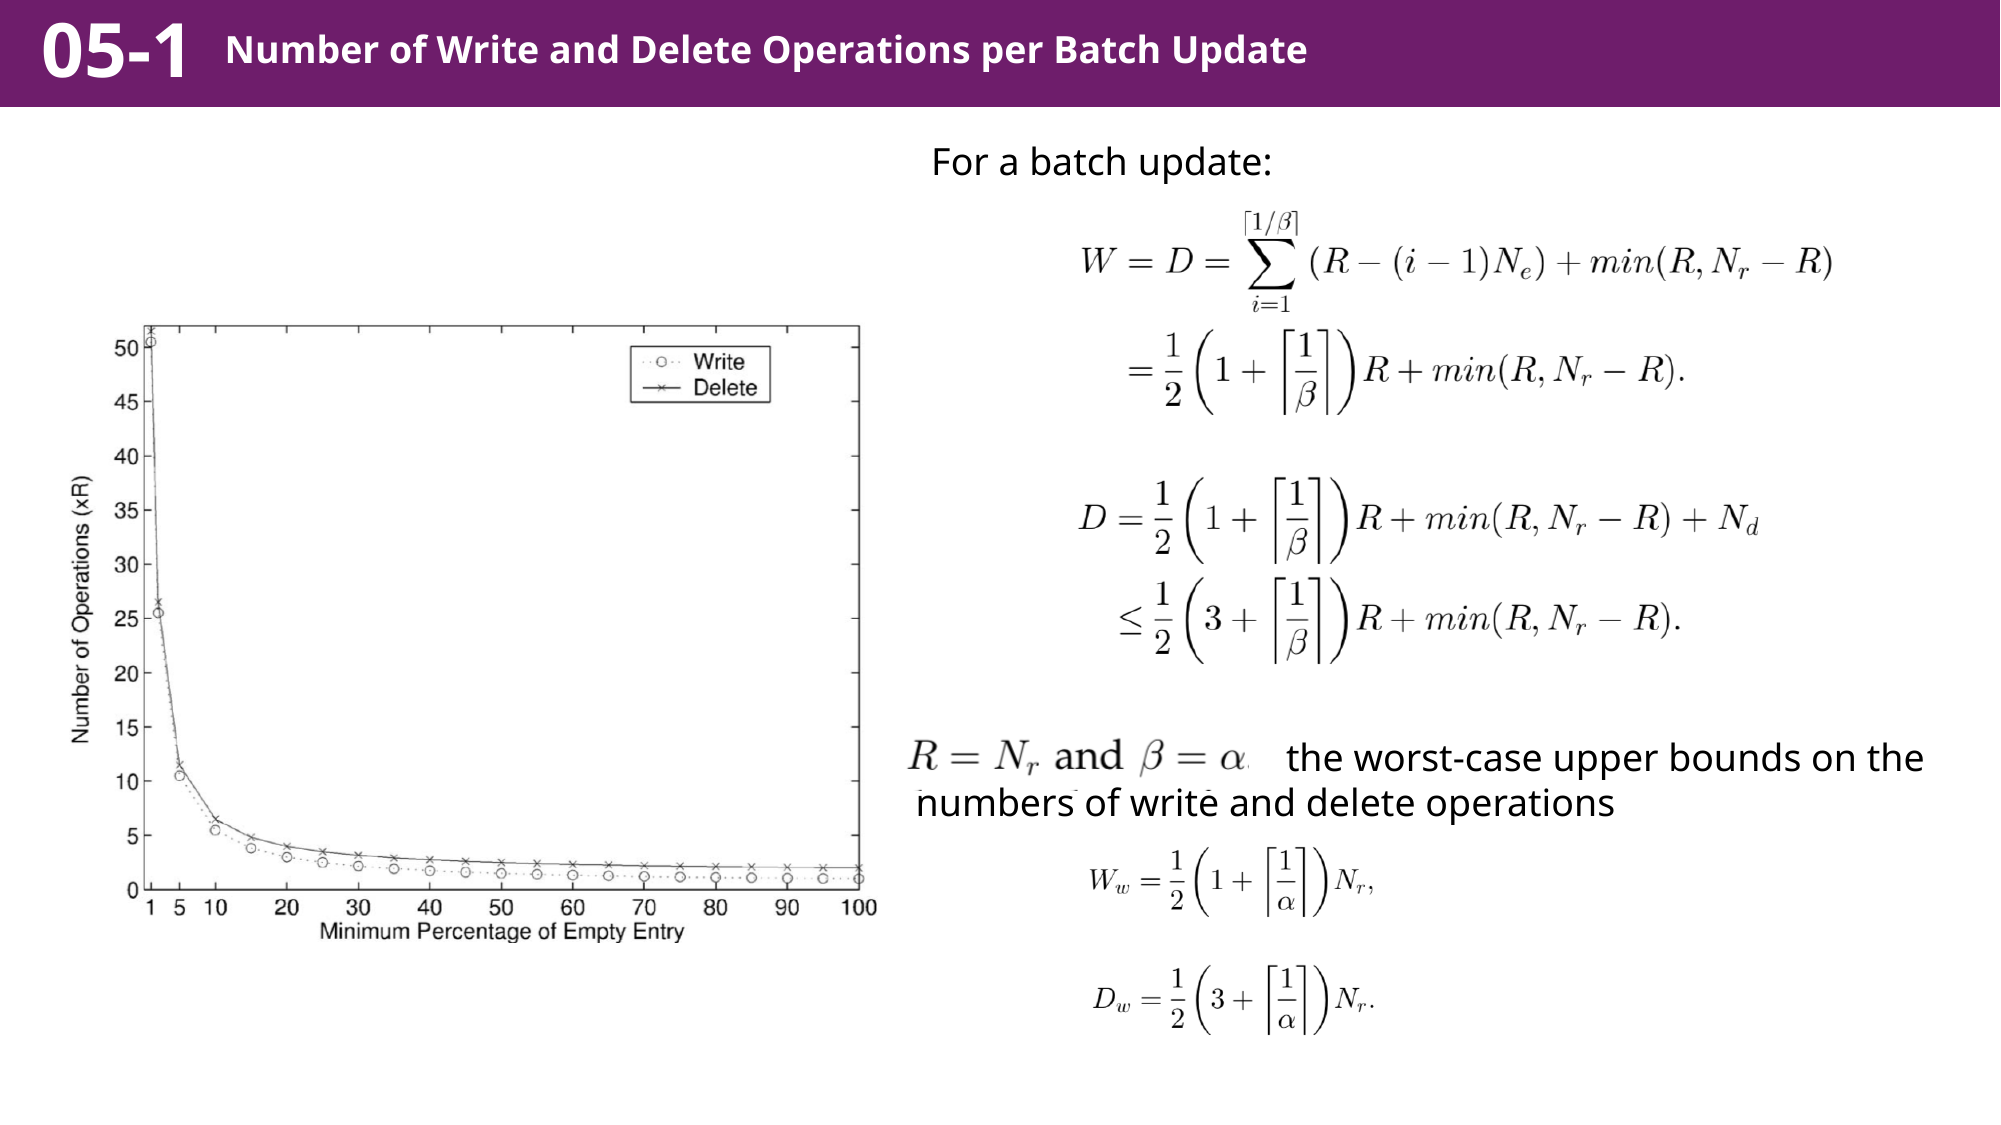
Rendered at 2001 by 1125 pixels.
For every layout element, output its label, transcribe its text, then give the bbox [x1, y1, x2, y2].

text_box the worst-case upper bounds on the numbers of write and delete operations [900, 726, 2000, 831]
list Number of Write and Delete Operations per Batch Update [258, 23, 1881, 84]
picture [1041, 462, 1812, 686]
text_box For a batch update: [916, 130, 1288, 191]
picture [1061, 837, 1405, 1047]
picture [54, 306, 884, 943]
picture [1061, 196, 1881, 416]
list 05-1 [26, 13, 258, 93]
picture [900, 726, 1249, 791]
